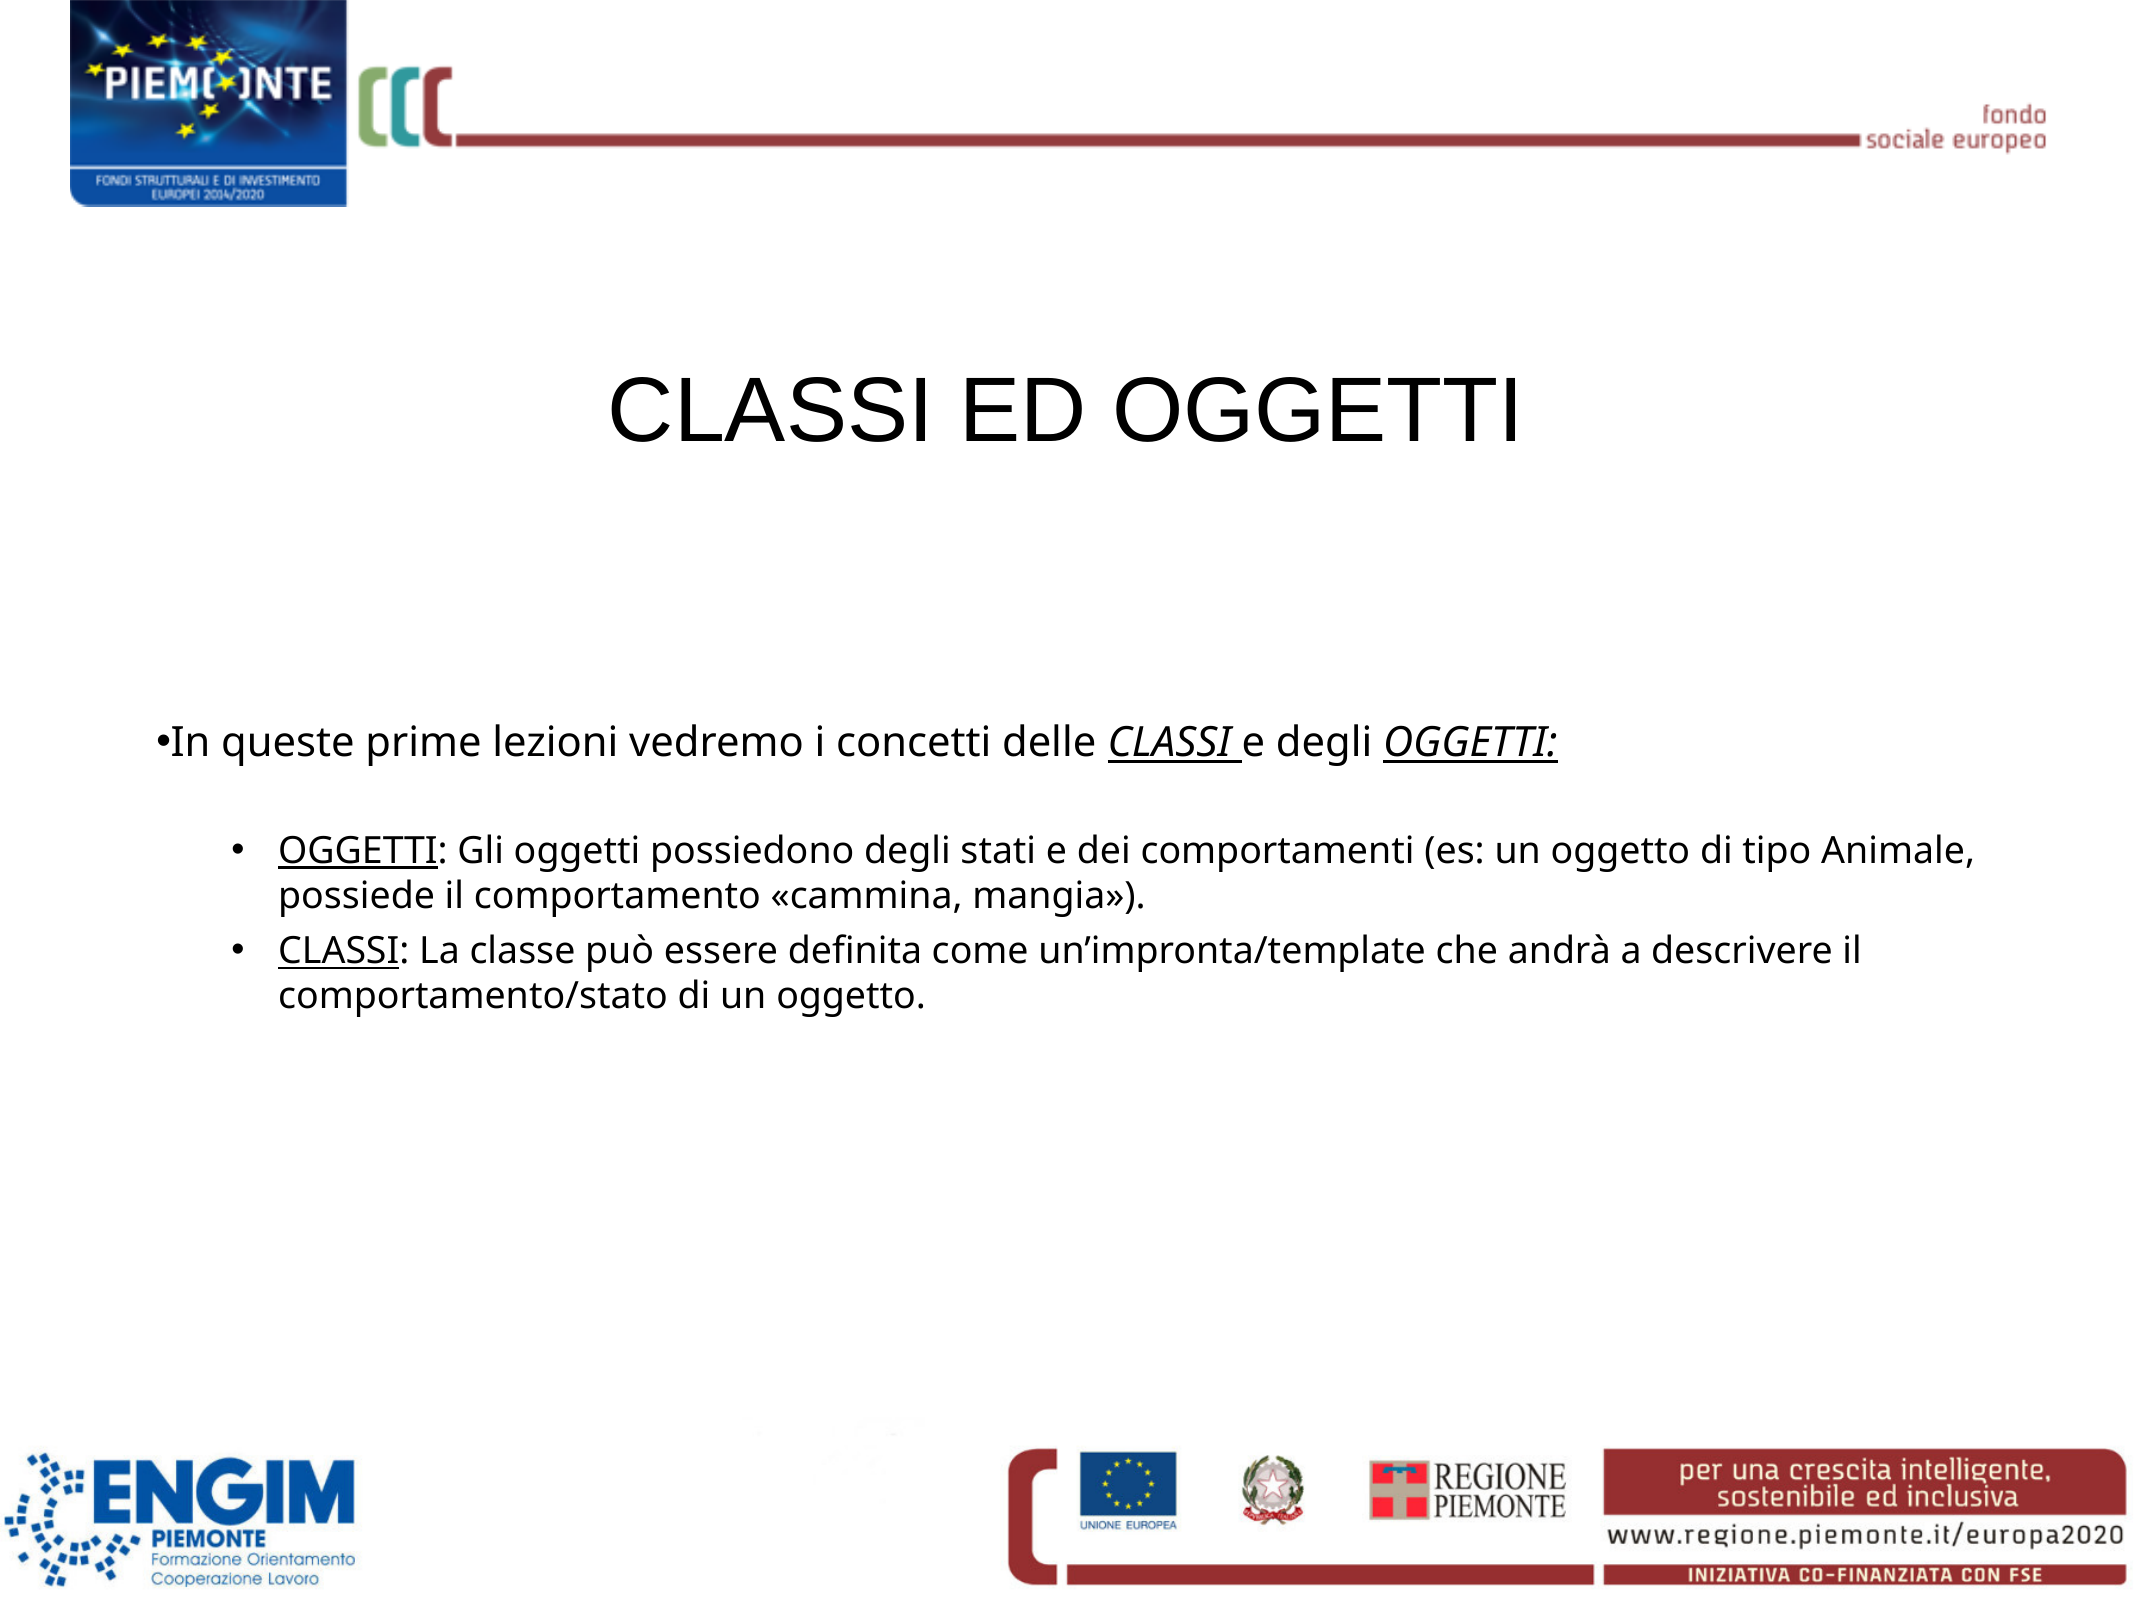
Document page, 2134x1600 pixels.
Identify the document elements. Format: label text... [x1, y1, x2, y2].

text_box In queste prime lezioni vedremo i concetti delle CLASSI e degli OGGETTI: OGGETTI: Gli oggetti possiedono degli stati e dei comportamenti (es: un oggetto di tipo Animale, possiede il comportamento «cammina, mangia»). CLASSI: La classe può essere definita come un’impronta/template che andrà a descrivere il comportamento/stato di un oggetto. [156, 643, 1977, 1133]
text_box CLASSI ED OGGETTI [156, 234, 1977, 589]
picture [0, 1416, 2134, 1599]
picture [70, 0, 2075, 207]
